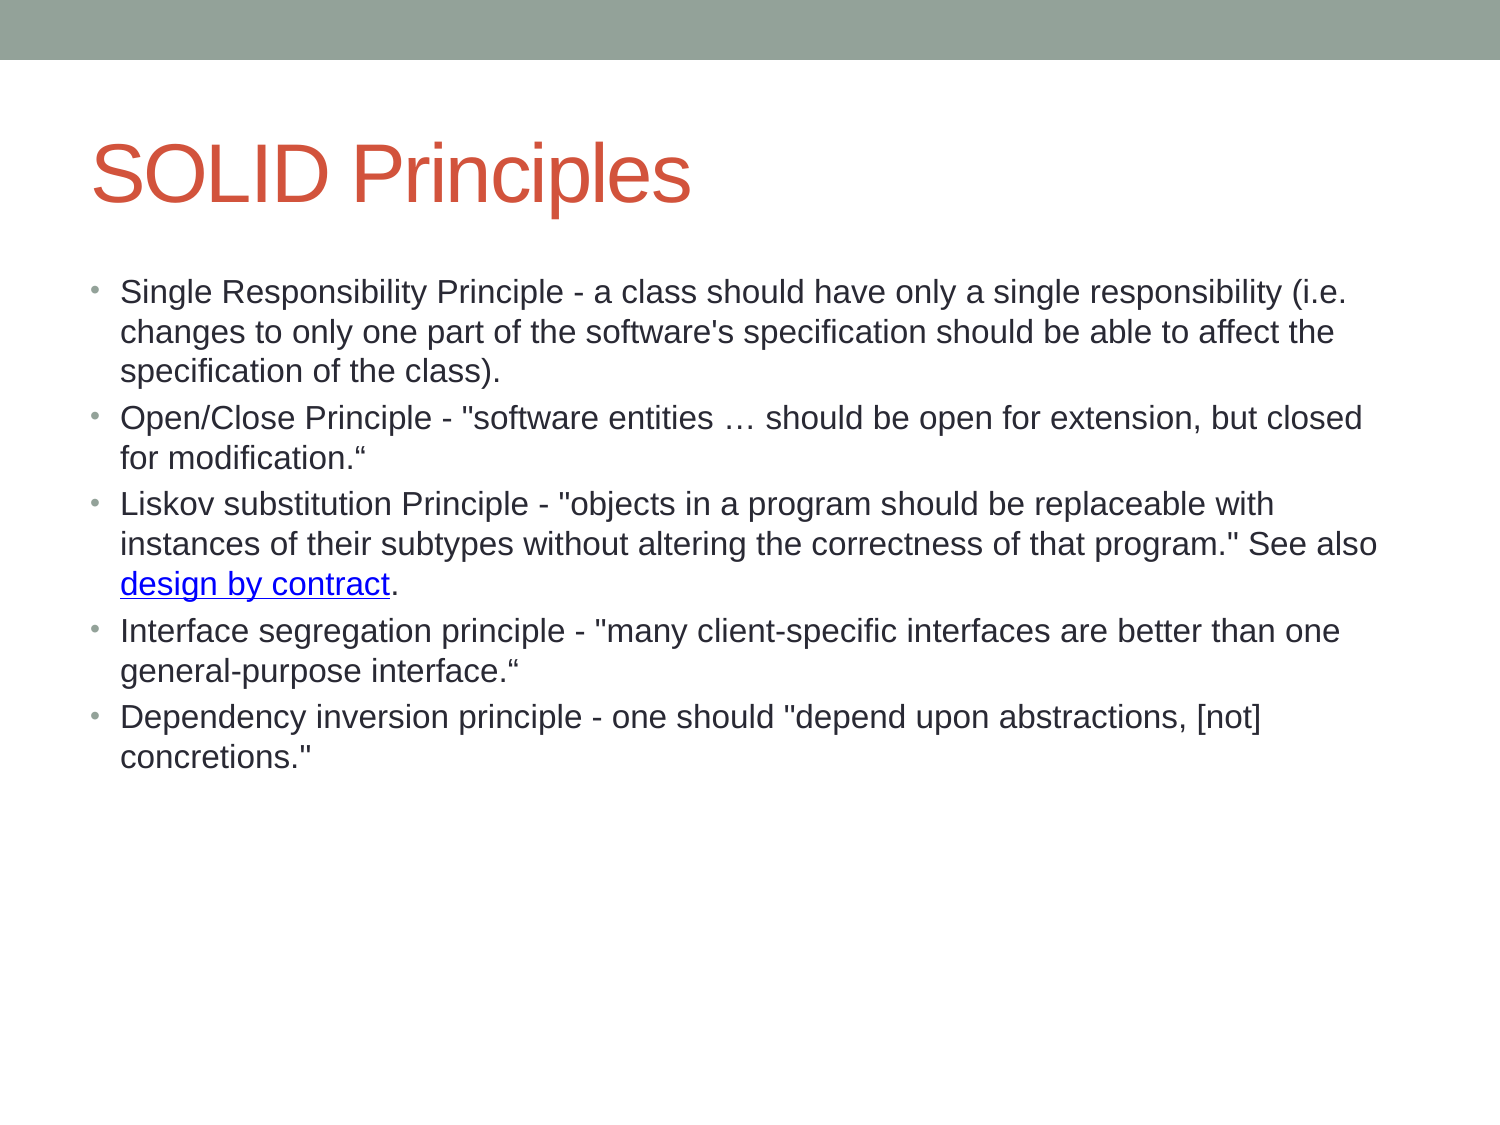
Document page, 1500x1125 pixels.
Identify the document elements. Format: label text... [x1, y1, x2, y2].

list Single Responsibility Principle - a class should have only a single responsibility (i.e. changes to only one part of the software's specification should be able to affect the specification of the class). Open/Close Principle - "software entities … should be open for extension, but closed for modification.“ Liskov substitution Principle - "objects in a program should be replaceable with instances of their subtypes without altering the correctness of that program." See also design by contract. Interface segregation principle - "many client-specific interfaces are better than one general-purpose interface.“ Dependency inversion principle - one should "depend upon abstractions, [not] concretions." [75, 262, 1425, 1063]
title SOLID Principles [75, 87, 1425, 250]
